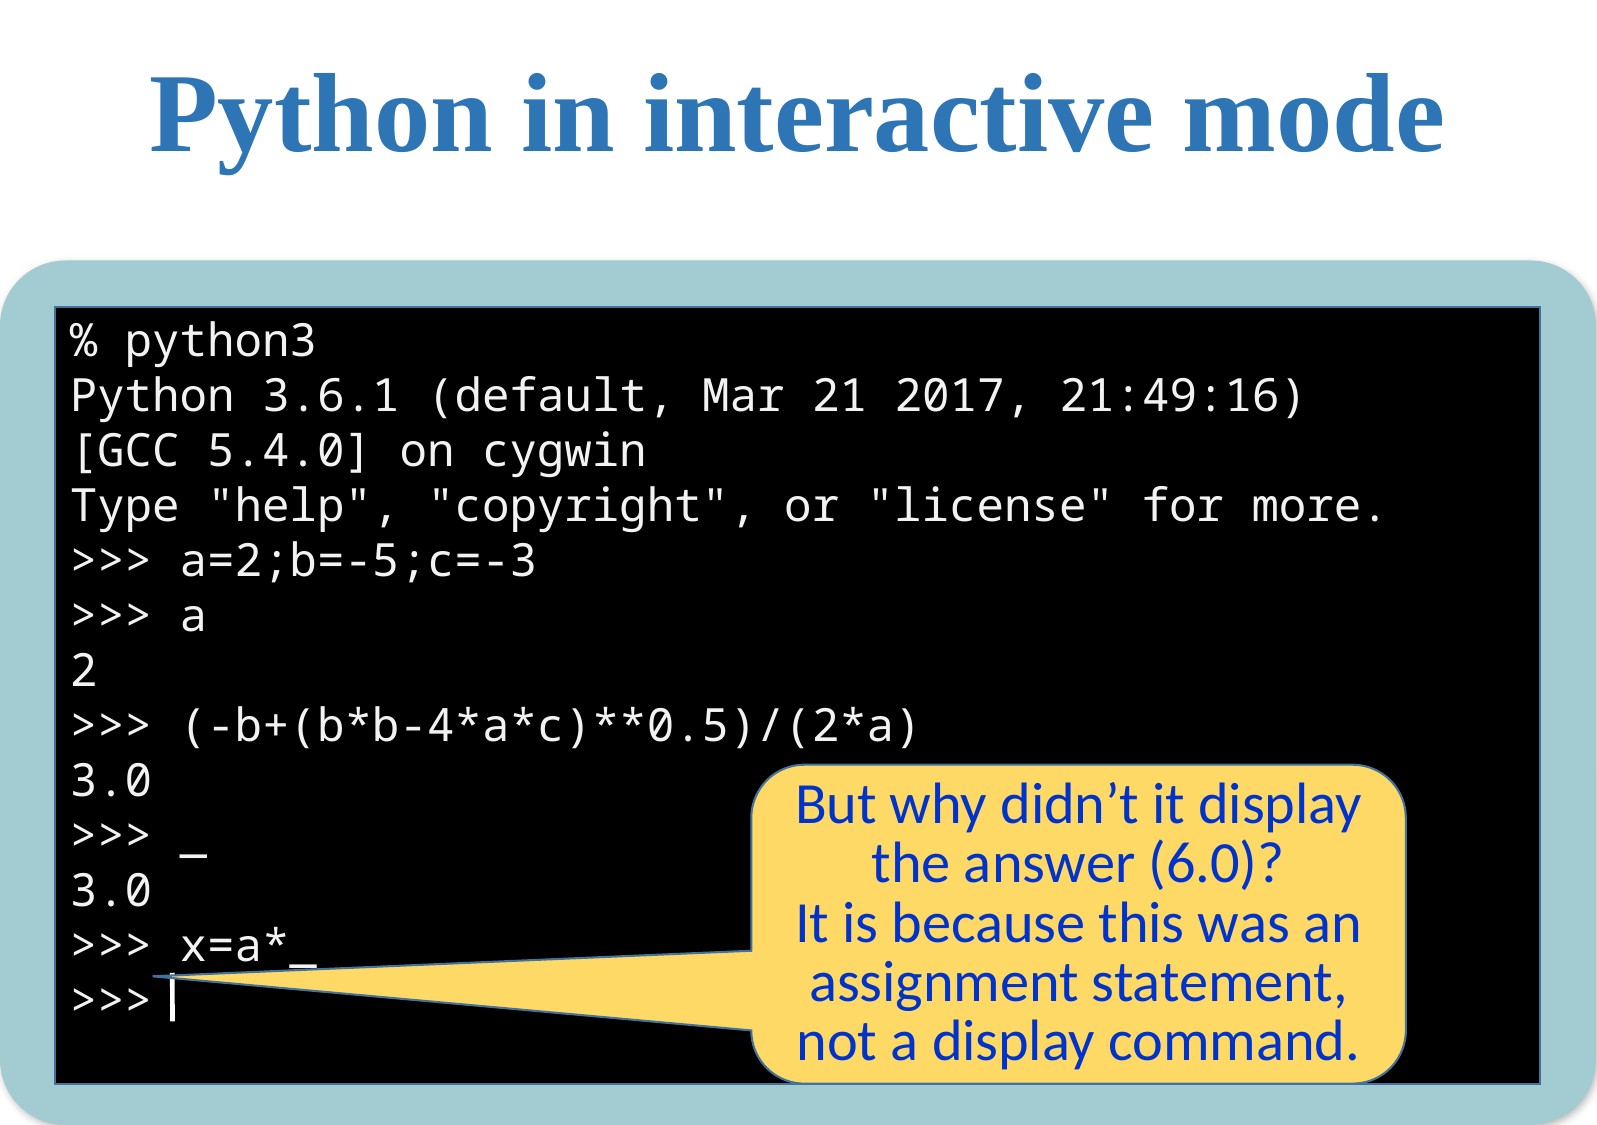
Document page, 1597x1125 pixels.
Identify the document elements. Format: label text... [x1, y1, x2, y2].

text_box Python in interactive mode [0, 10, 1597, 184]
text_box [0, 259, 1597, 1125]
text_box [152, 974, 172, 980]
text_box But why didn’t it display the answer (6.0)? It is because this was an assignment statement, not a display command. [173, 763, 1407, 1085]
text_box % python3 Python 3.6.1 (default, Mar 21 2017, 21:49:16) [GCC 5.4.0] on cygwin Type "help", "copyright", or "license" for more. >>> a=2;b=-5;c=-3 >>> a 2 >>> (-b+(b*b-4*a*c)**0.5)/(2*a) 3.0 >>> _ 3.0 >>> x=a*_ >>> _+x 9.0 [54, 306, 1541, 1085]
